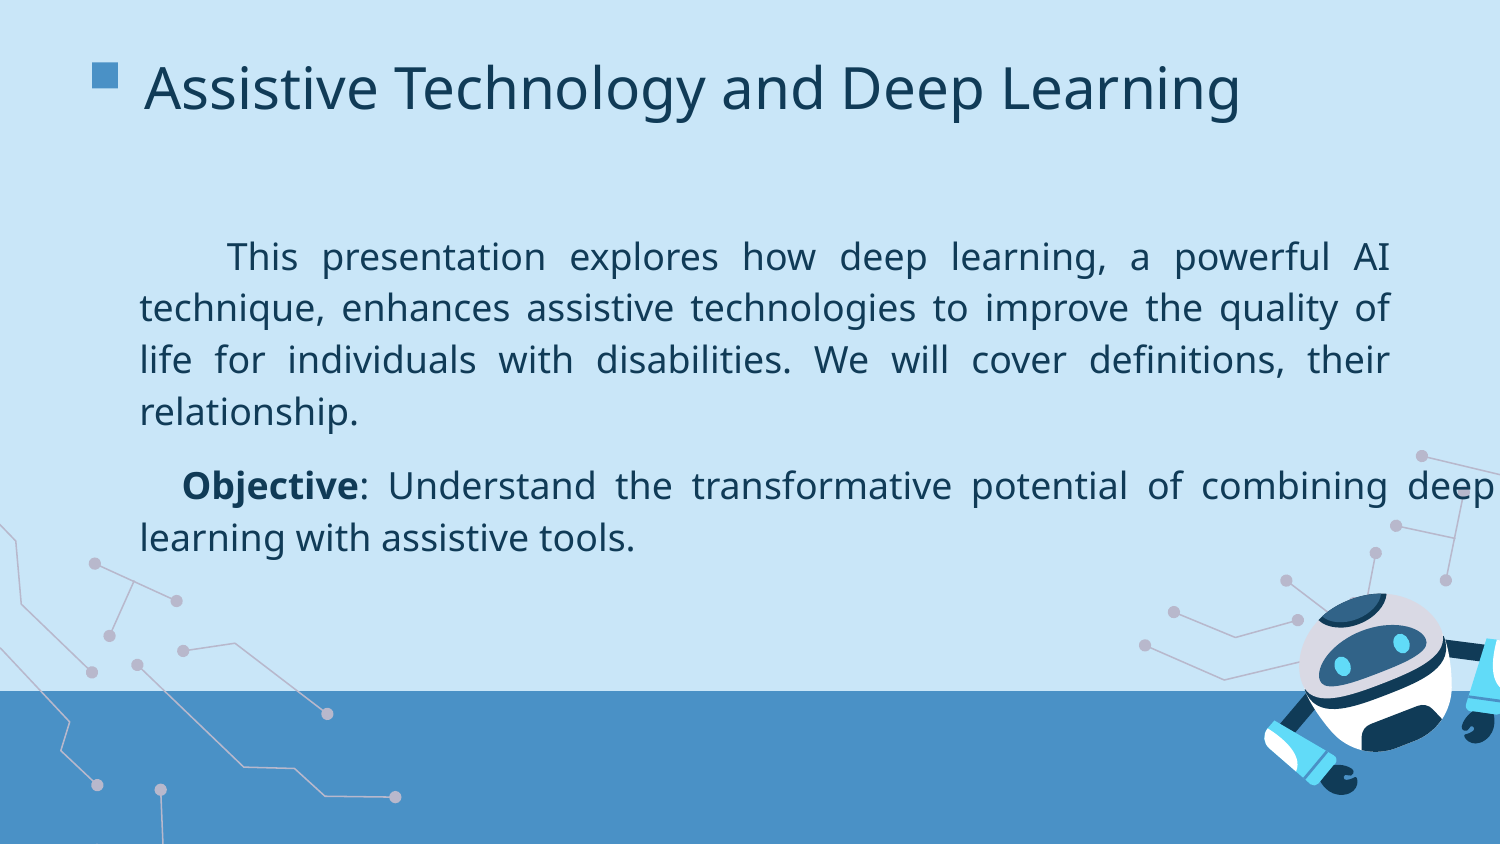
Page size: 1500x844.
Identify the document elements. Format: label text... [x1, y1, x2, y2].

title Assistive Technology and Deep Learning [129, 35, 1394, 130]
subtitle This presentation explores how deep learning, a powerful AI technique, enhances assistive technologies to improve the quality of life for individuals with disabilities. We will cover definitions, their relationship. [49, 210, 1407, 422]
subtitle Objective: Understand the transformative potential of combining deep learning with assistive tools. [49, 440, 1500, 566]
